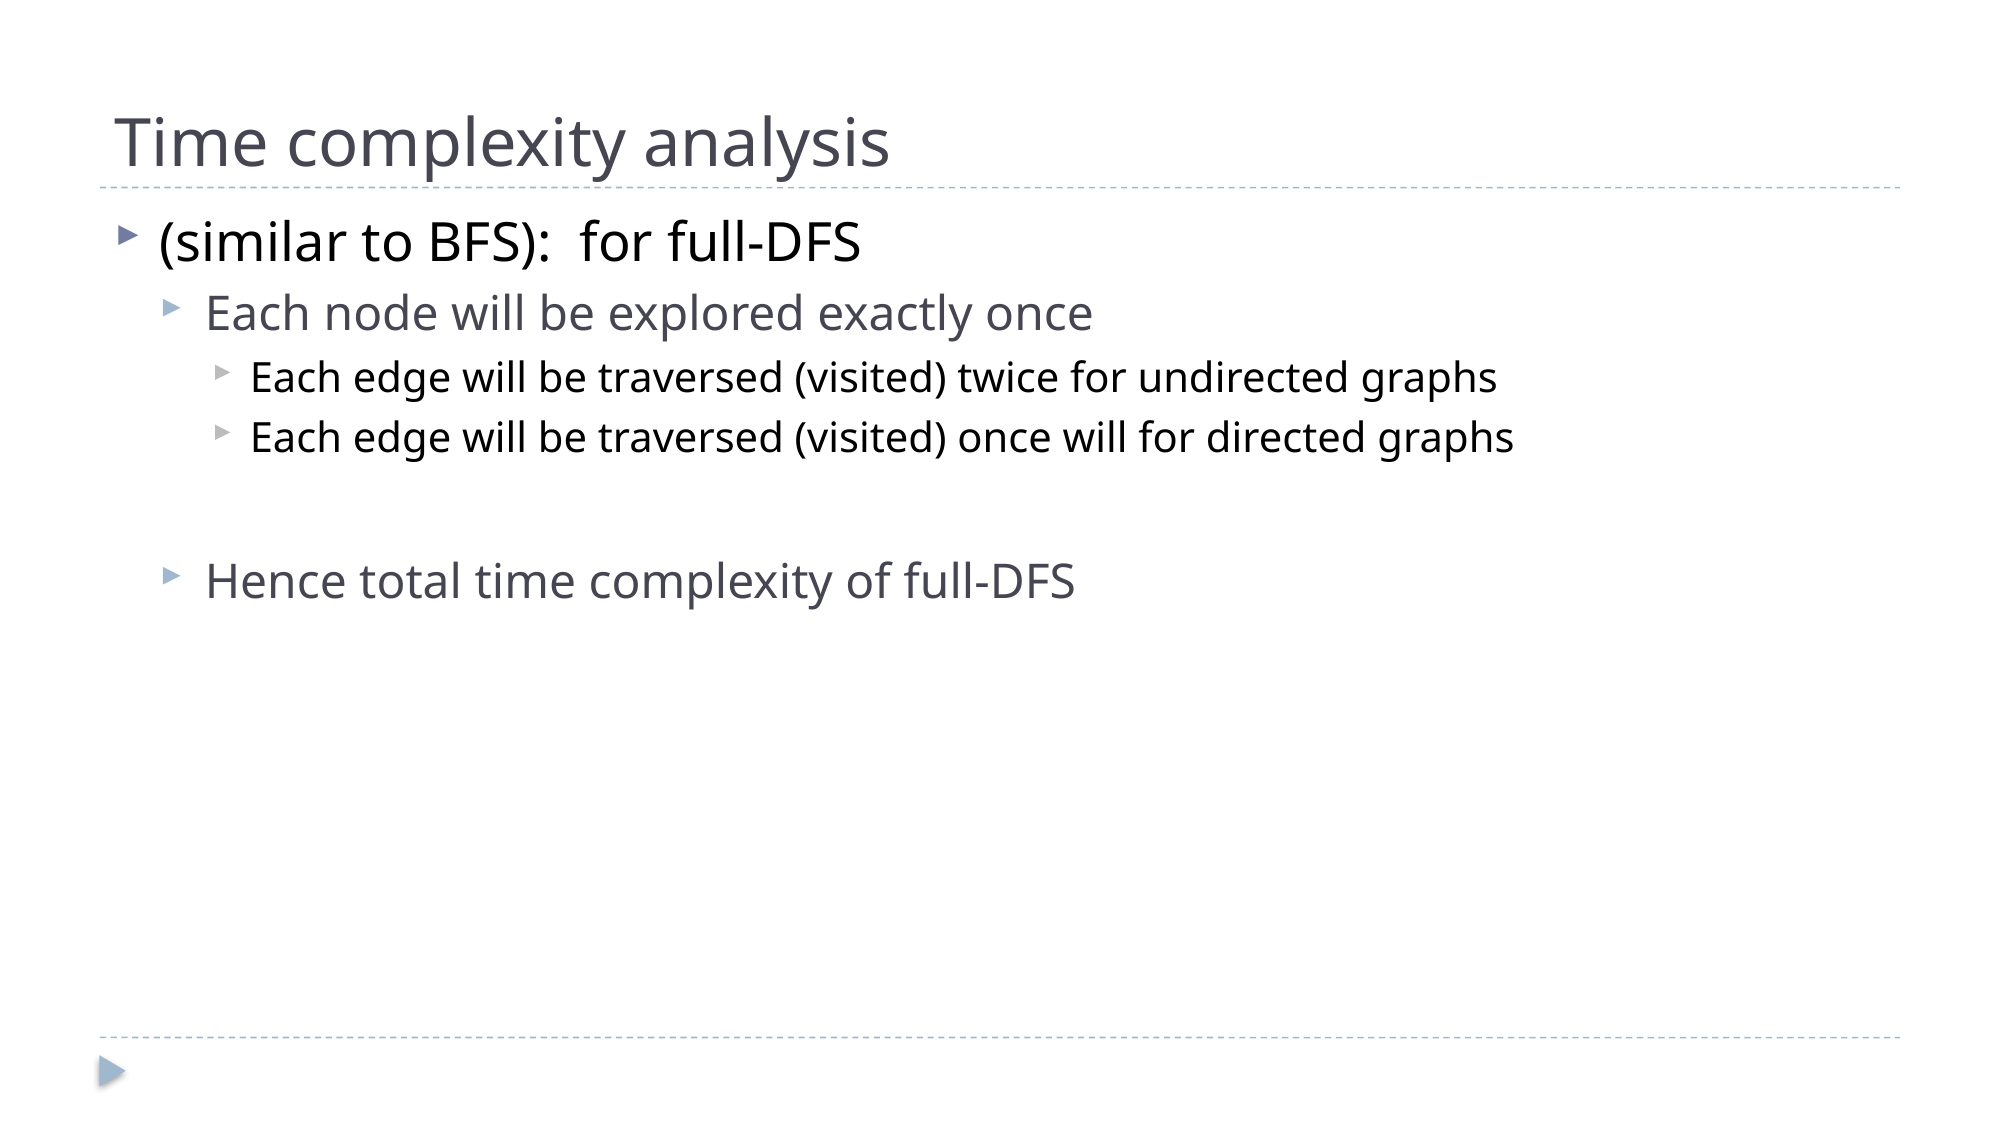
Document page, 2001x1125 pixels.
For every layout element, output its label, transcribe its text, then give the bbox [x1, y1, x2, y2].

title Time complexity analysis [99, 24, 1901, 188]
